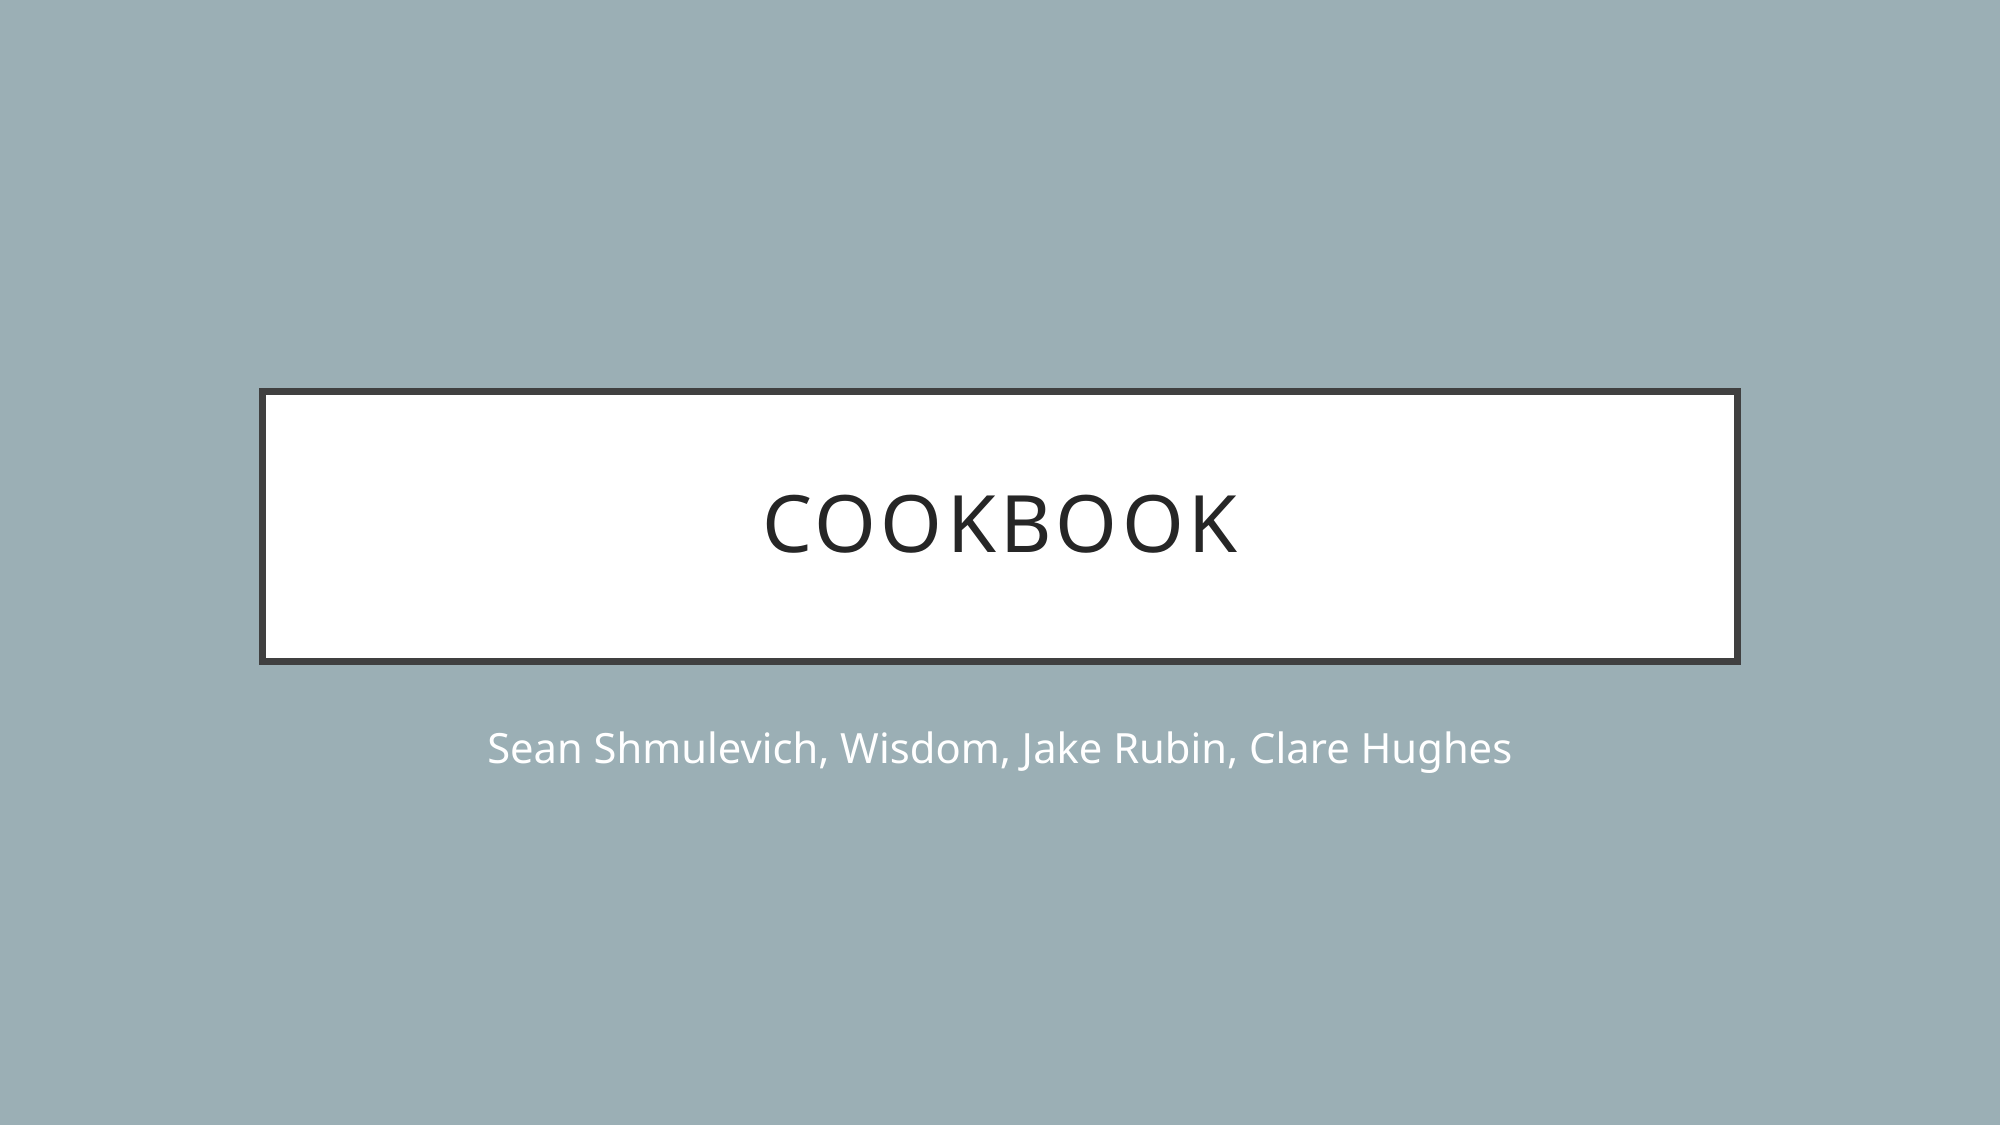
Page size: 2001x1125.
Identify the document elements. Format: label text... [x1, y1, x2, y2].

subtitle Sean Shmulevich, Wisdom, Jake Rubin, Clare Hughes [442, 713, 1558, 918]
title CookBook [259, 388, 1741, 665]
